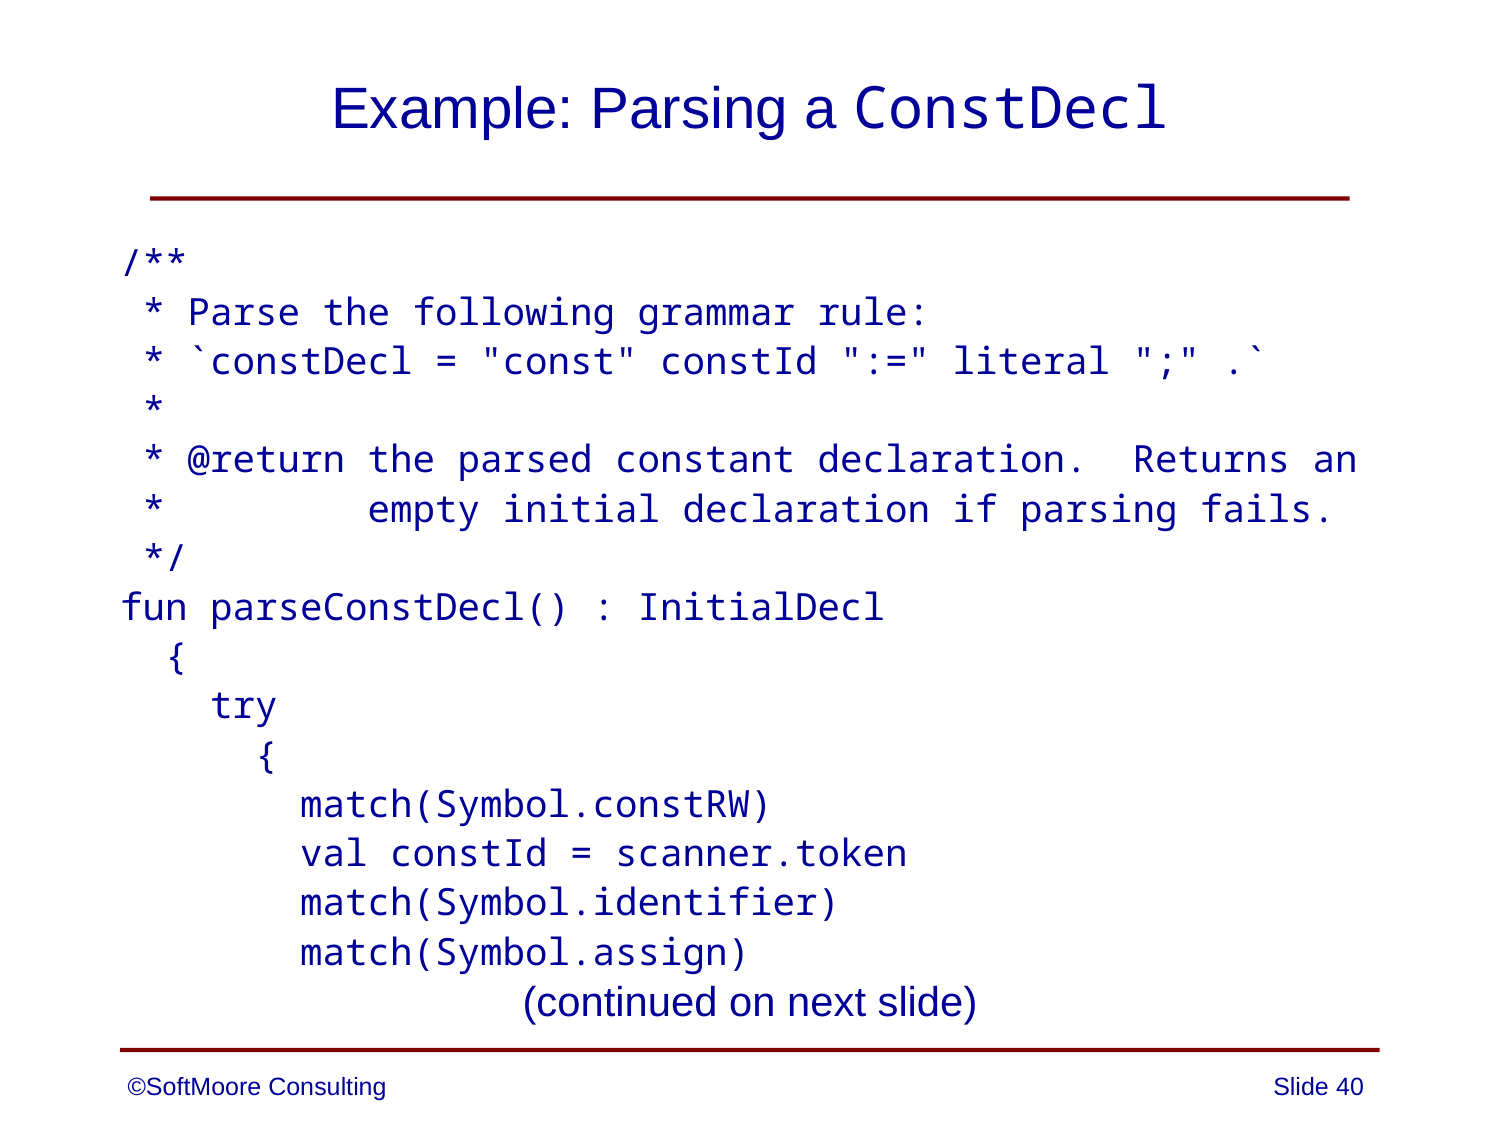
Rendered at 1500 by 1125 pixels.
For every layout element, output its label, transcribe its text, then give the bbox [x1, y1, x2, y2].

title Example: Parsing a ConstDecl [149, 22, 1350, 188]
text_box (continued on next slide) [507, 967, 993, 1033]
list /** * Parse the following grammar rule: * `constDecl = "const" constId ":=" literal ";" .` * * @return the parsed constant declaration. Returns an * empty initial declaration if parsing fails. */ fun parseConstDecl() : InitialDecl { try { match(Symbol.constRW) val constId = scanner.token match(Symbol.identifier) match(Symbol.assign) [74, 223, 1426, 1034]
footer ©SoftMoore Consulting [111, 1061, 563, 1109]
slide_number Slide 40 [1078, 1061, 1380, 1109]
